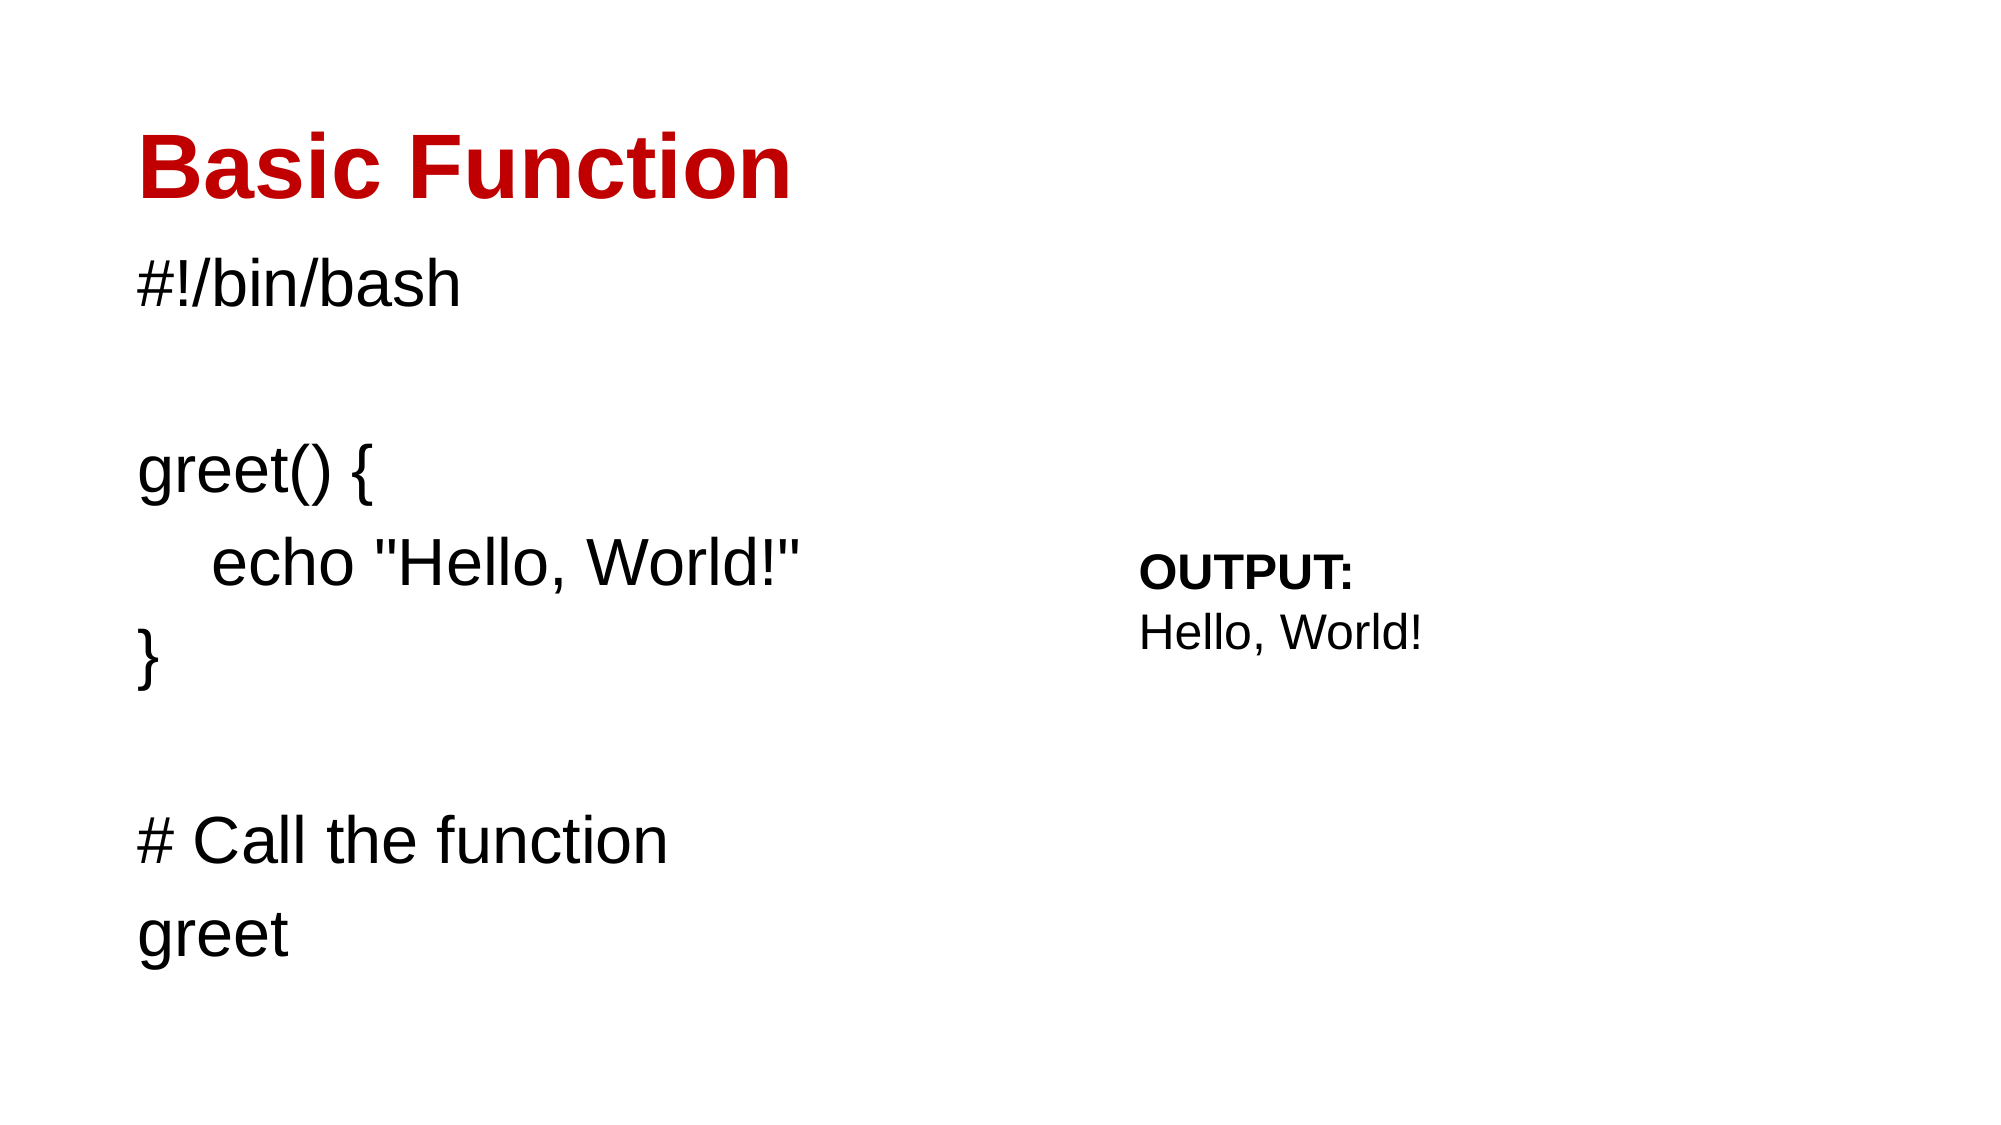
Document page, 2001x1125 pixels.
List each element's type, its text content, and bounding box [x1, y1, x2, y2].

title Basic Function [137, 59, 1863, 278]
text_box OUTPUT: Hello, World! [1123, 532, 1791, 667]
subtitle #!/bin/bash greet() { echo "Hello, World!" } # Call the function greet [137, 299, 900, 1014]
